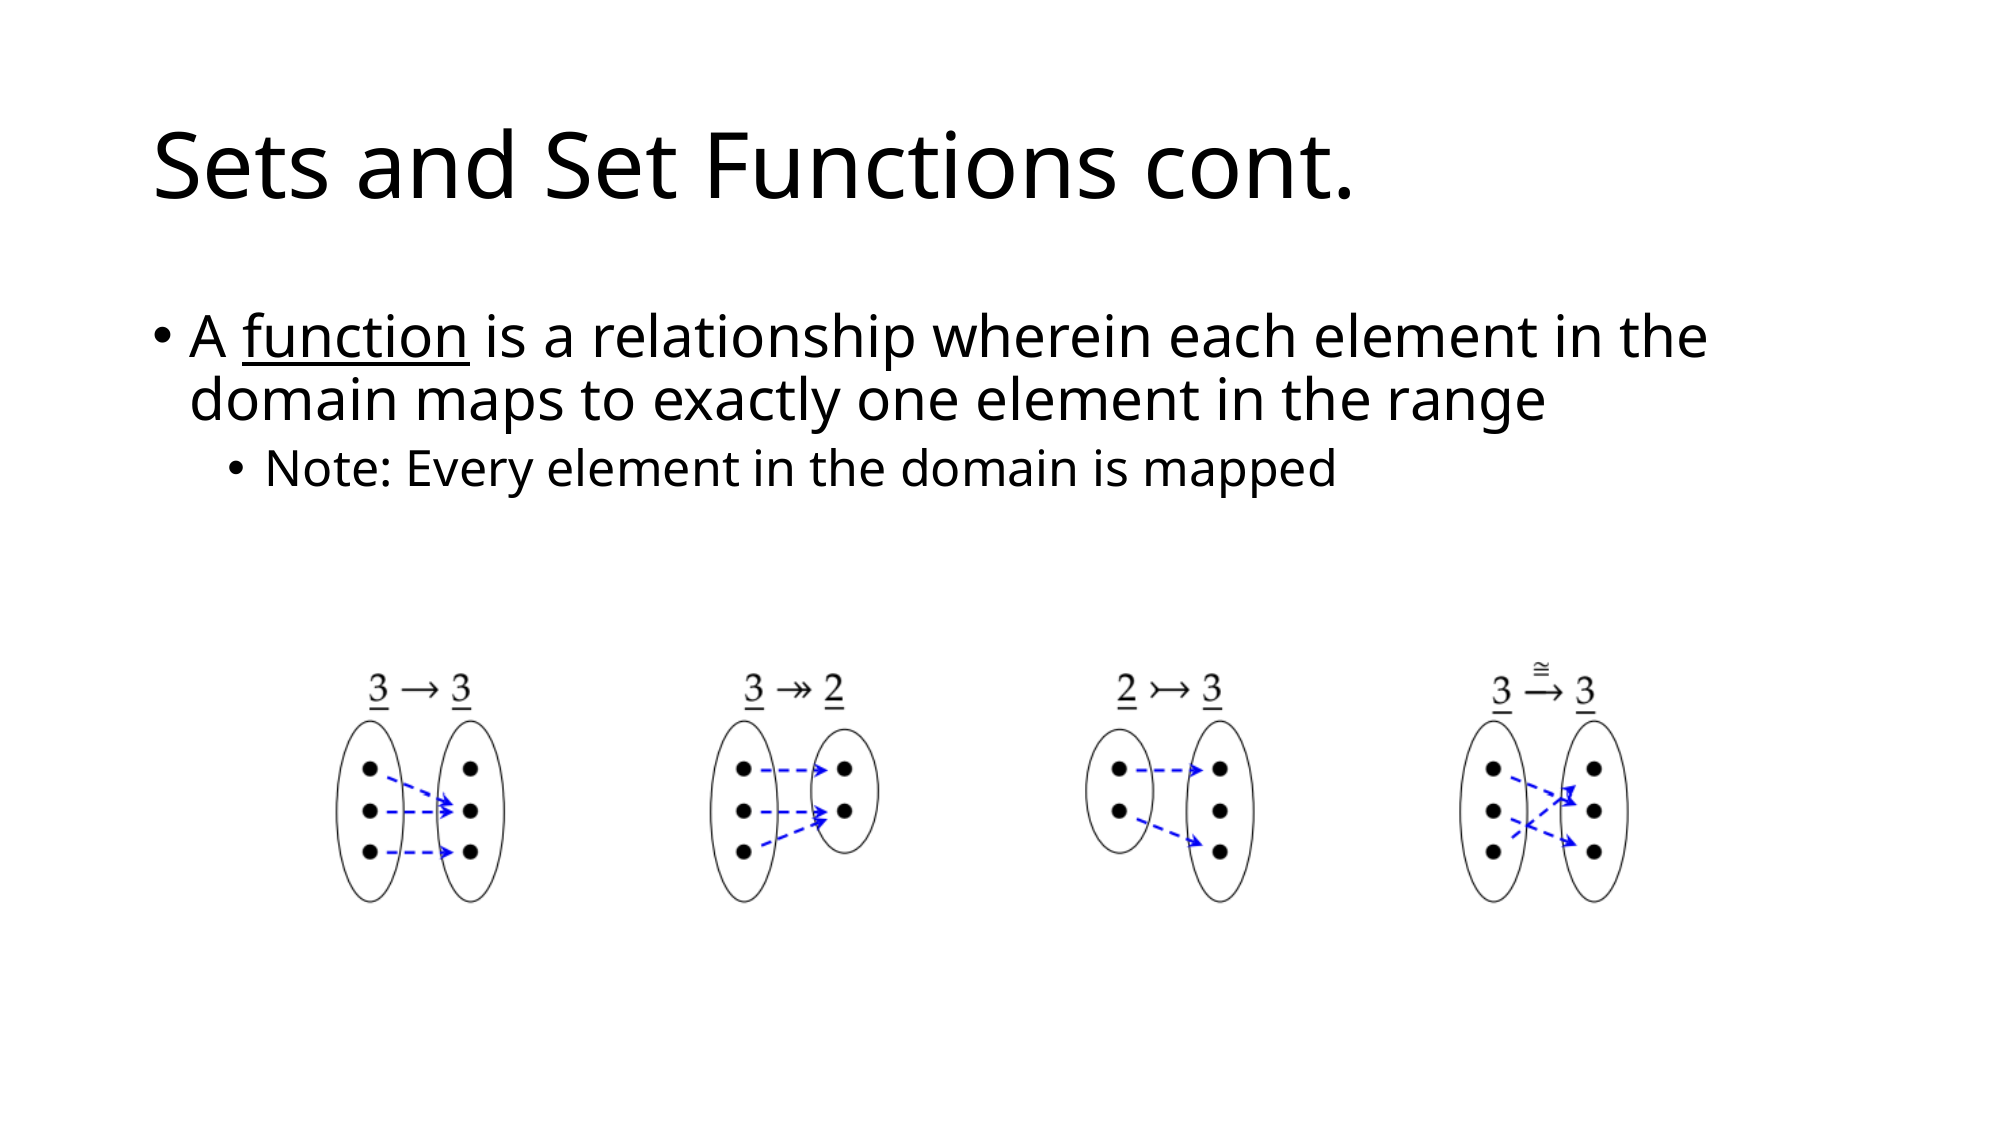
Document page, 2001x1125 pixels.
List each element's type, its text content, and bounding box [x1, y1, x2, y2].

title Sets and Set Functions cont. [137, 59, 1863, 278]
picture [267, 657, 1732, 932]
list A function is a relationship wherein each element in the domain maps to exactly one element in the range Note: Every element in the domain is mapped [137, 299, 1863, 1014]
